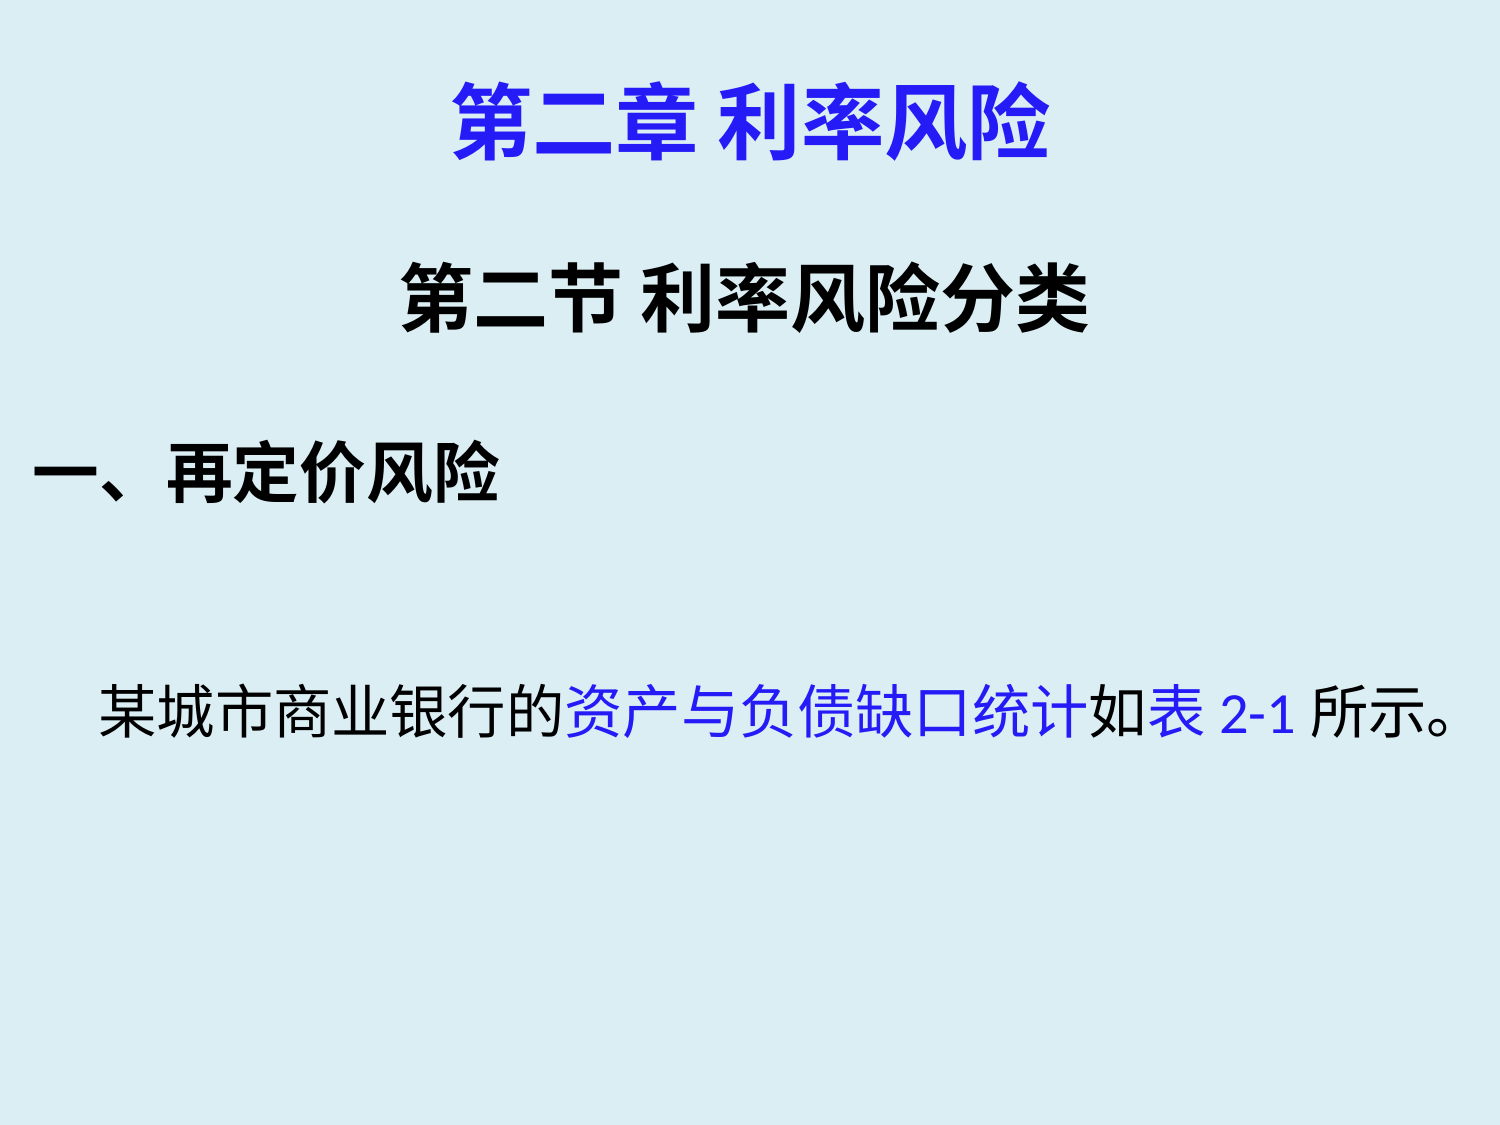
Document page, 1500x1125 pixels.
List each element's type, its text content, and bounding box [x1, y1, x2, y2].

title 第二章 利率风险 [75, 45, 1425, 197]
list 第二节 利率风险分类 一、再定价风险 某城市商业银行的资产与负债缺口统计如表2-1所示。 [17, 243, 1471, 1118]
